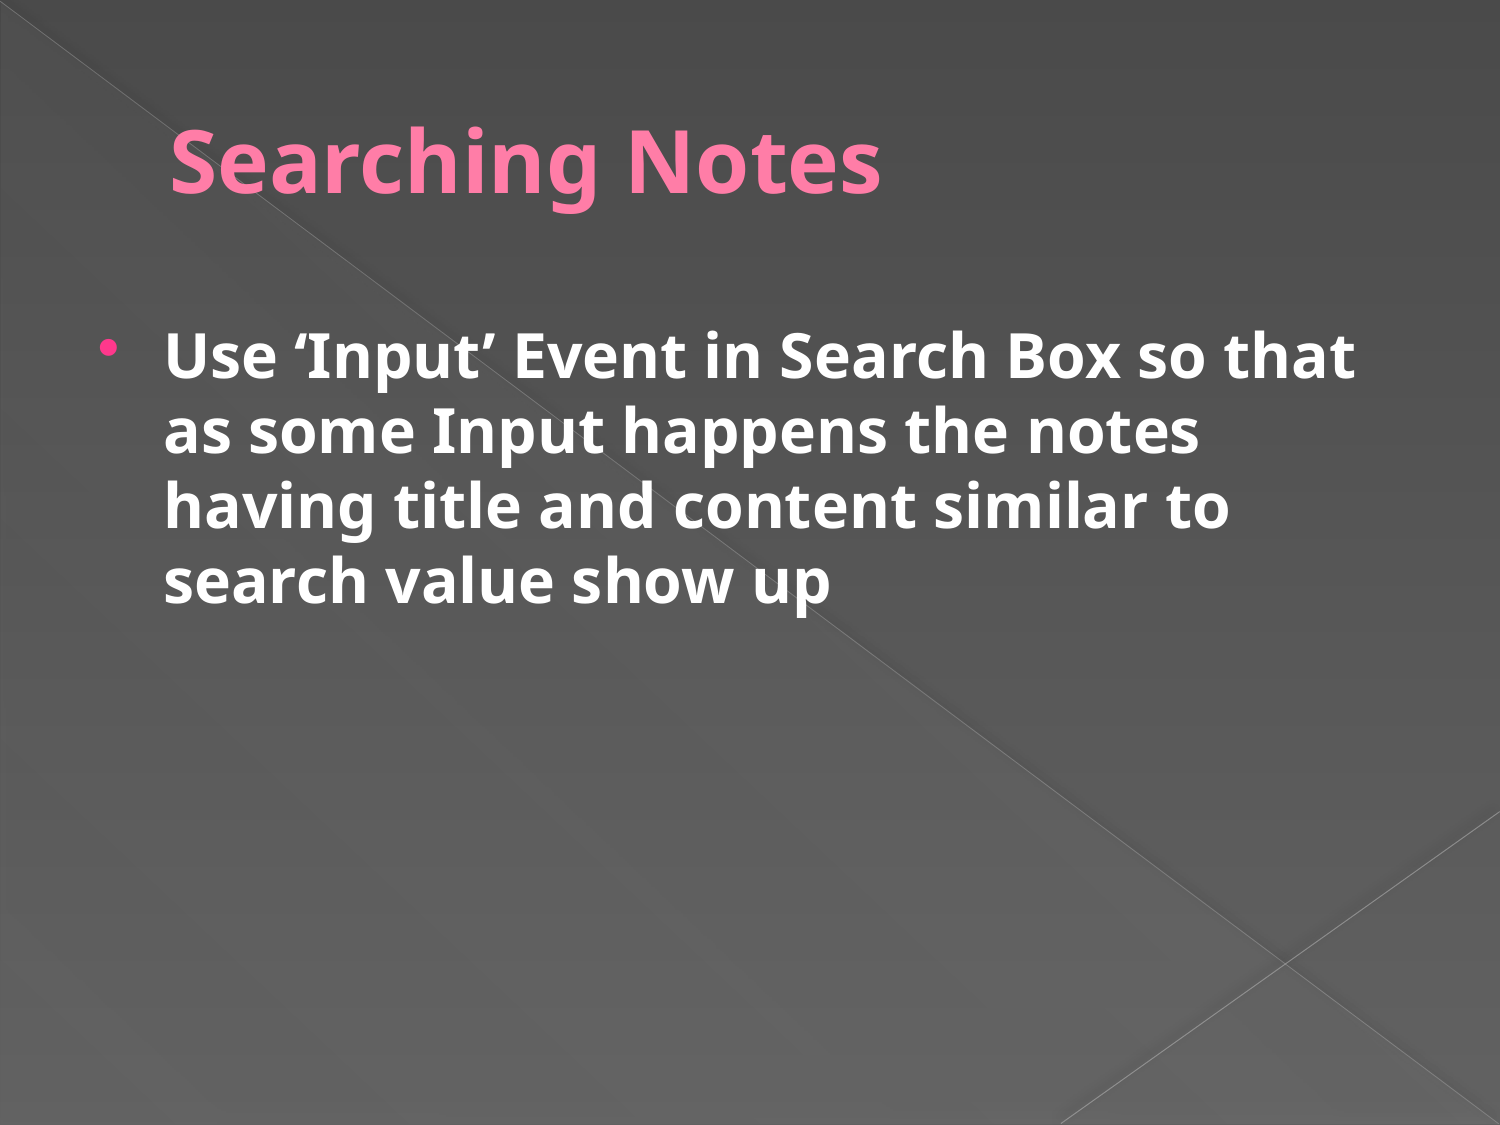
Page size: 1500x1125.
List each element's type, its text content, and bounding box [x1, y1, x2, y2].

title Searching Notes [75, 43, 1425, 274]
list Use ‘Input’ Event in Search Box so that as some Input happens the notes having title and content similar to search value show up [75, 308, 1425, 1059]
